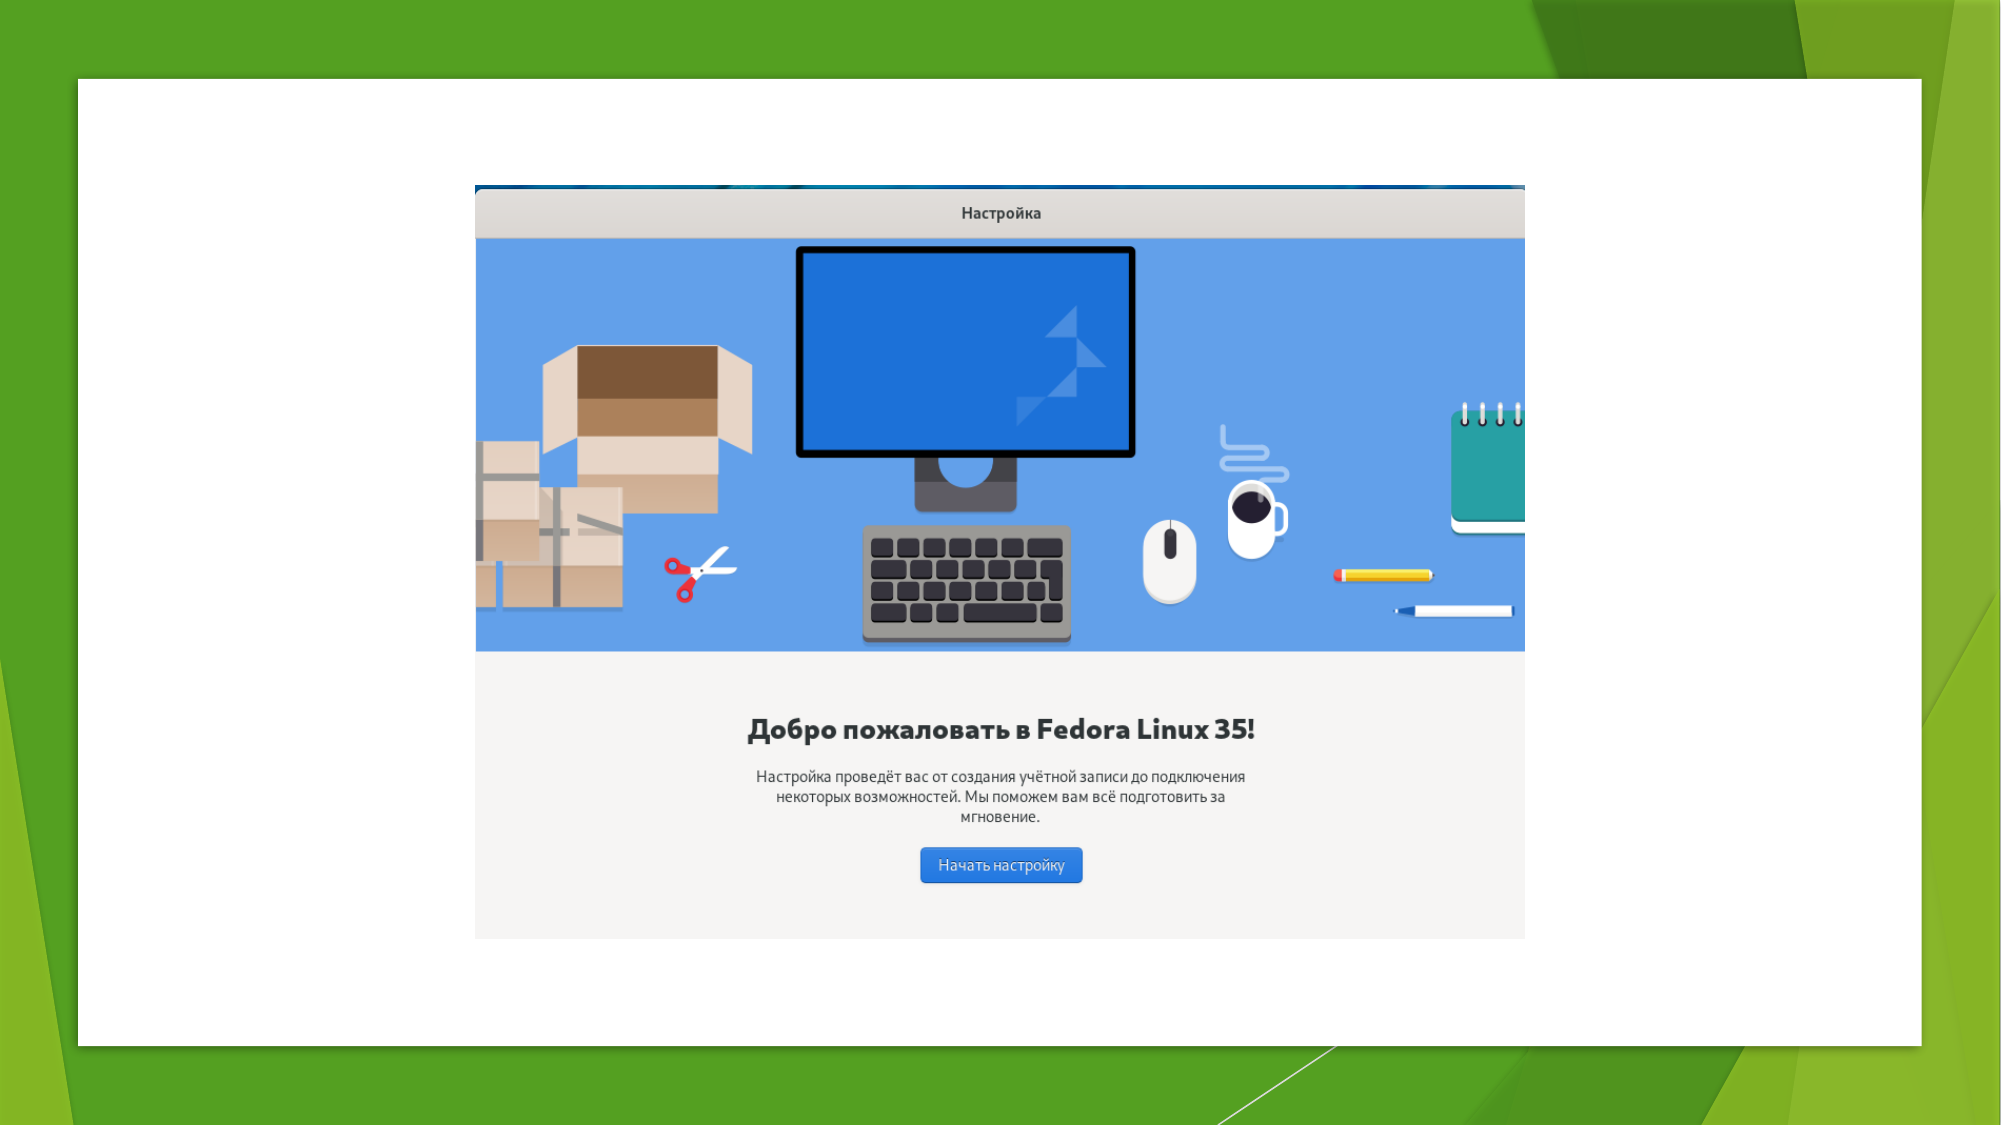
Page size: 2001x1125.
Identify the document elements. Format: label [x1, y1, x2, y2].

text_box [0, 0, 2000, 1125]
picture [474, 185, 1526, 940]
